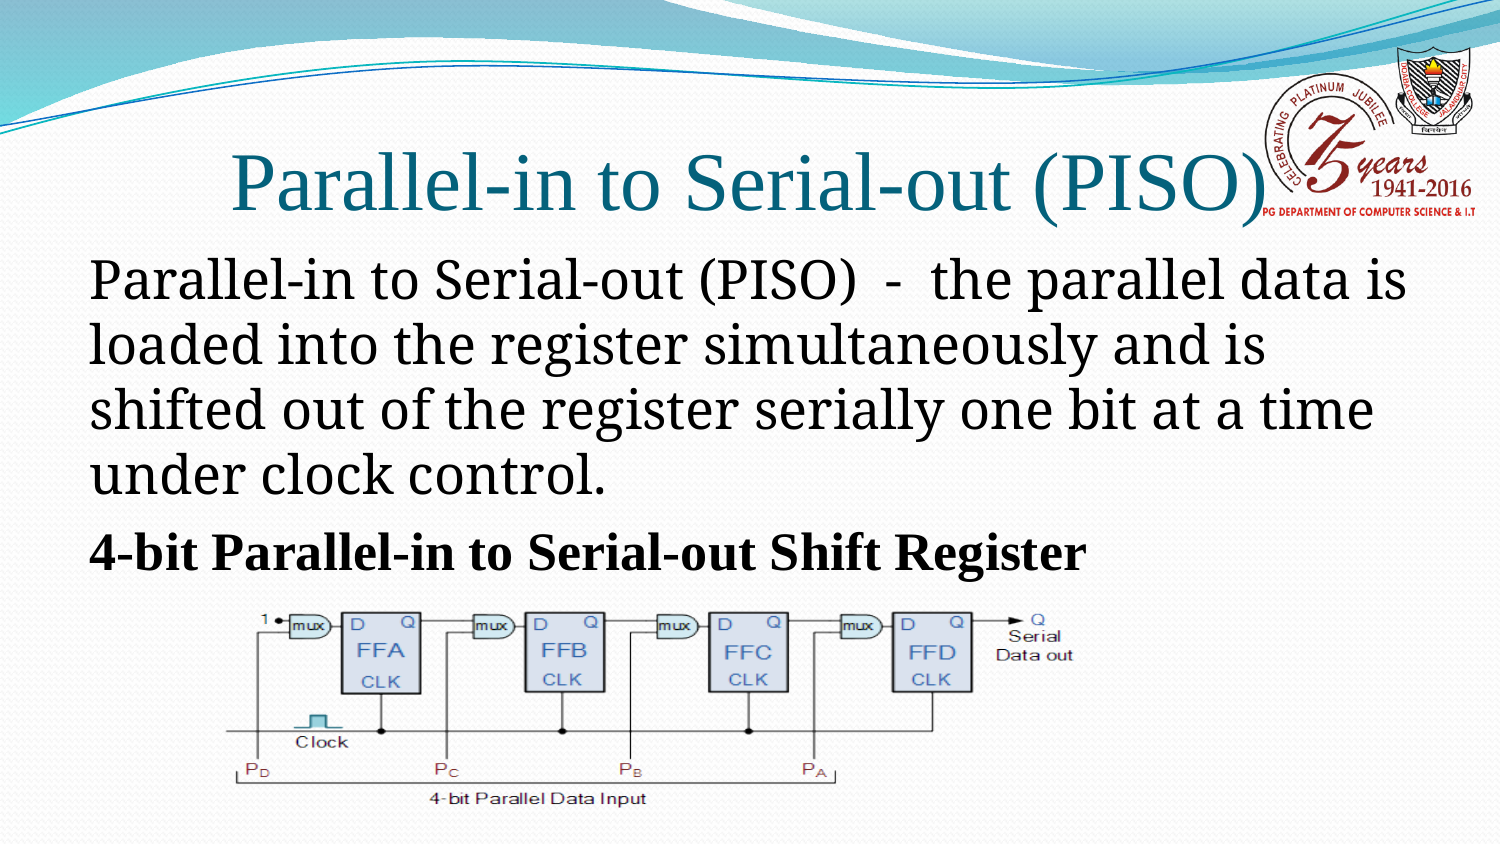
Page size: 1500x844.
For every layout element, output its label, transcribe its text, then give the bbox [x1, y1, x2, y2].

list Parallel-in to Serial-out (PISO) - the parallel data is loaded into the register simultaneously and is shifted out of the register serially one bit at a time under clock control. 4-bit Parallel-in to Serial-out Shift Register [75, 238, 1425, 816]
picture [1262, 46, 1476, 217]
title Parallel-in to Serial-out (PISO) [75, 86, 1268, 228]
picture [224, 609, 1074, 809]
